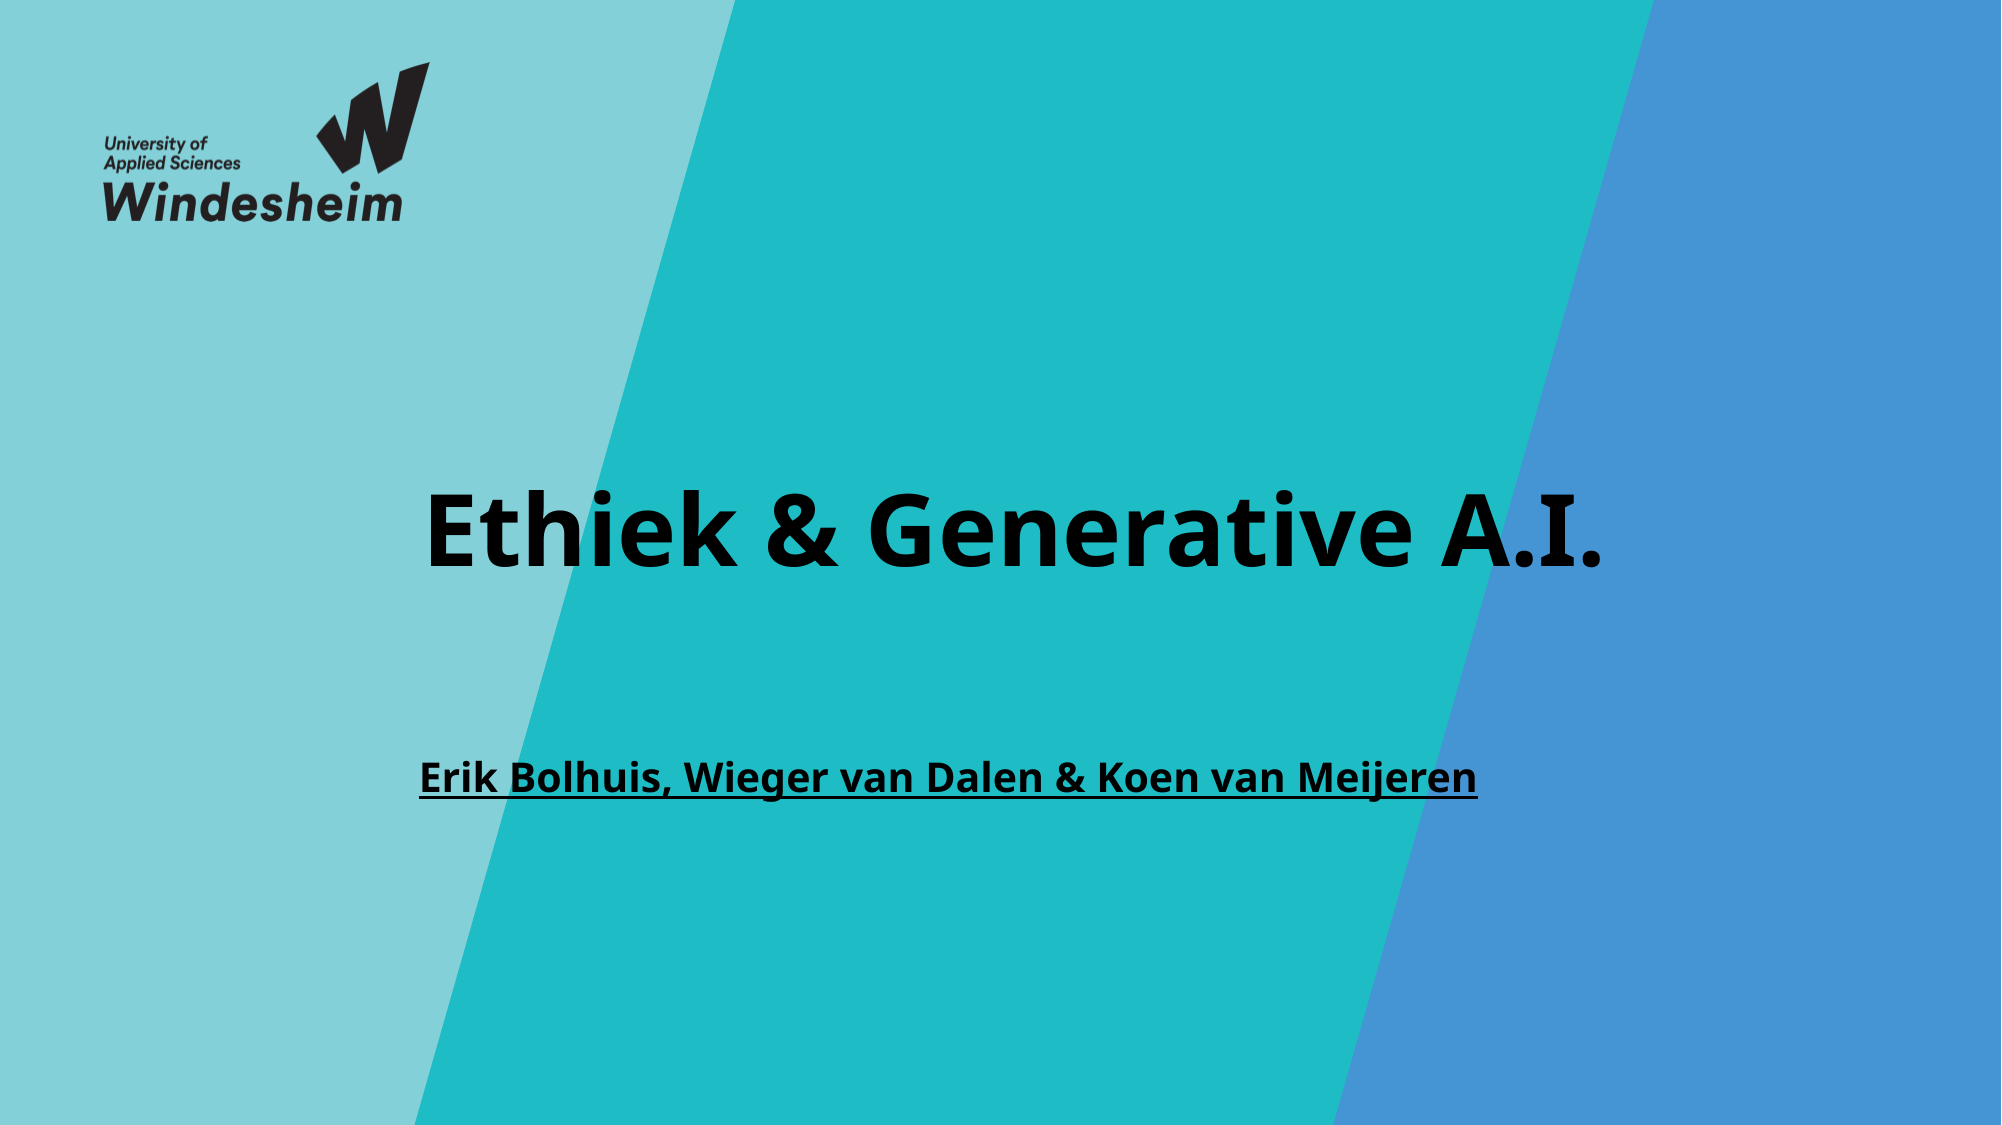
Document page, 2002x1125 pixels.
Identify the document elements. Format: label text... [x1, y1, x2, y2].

subtitle Erik Bolhuis, Wieger van Dalen & Koen van Meijeren [403, 727, 1721, 827]
title Ethiek & Generative A.I. [407, 430, 1725, 691]
picture [103, 62, 430, 222]
